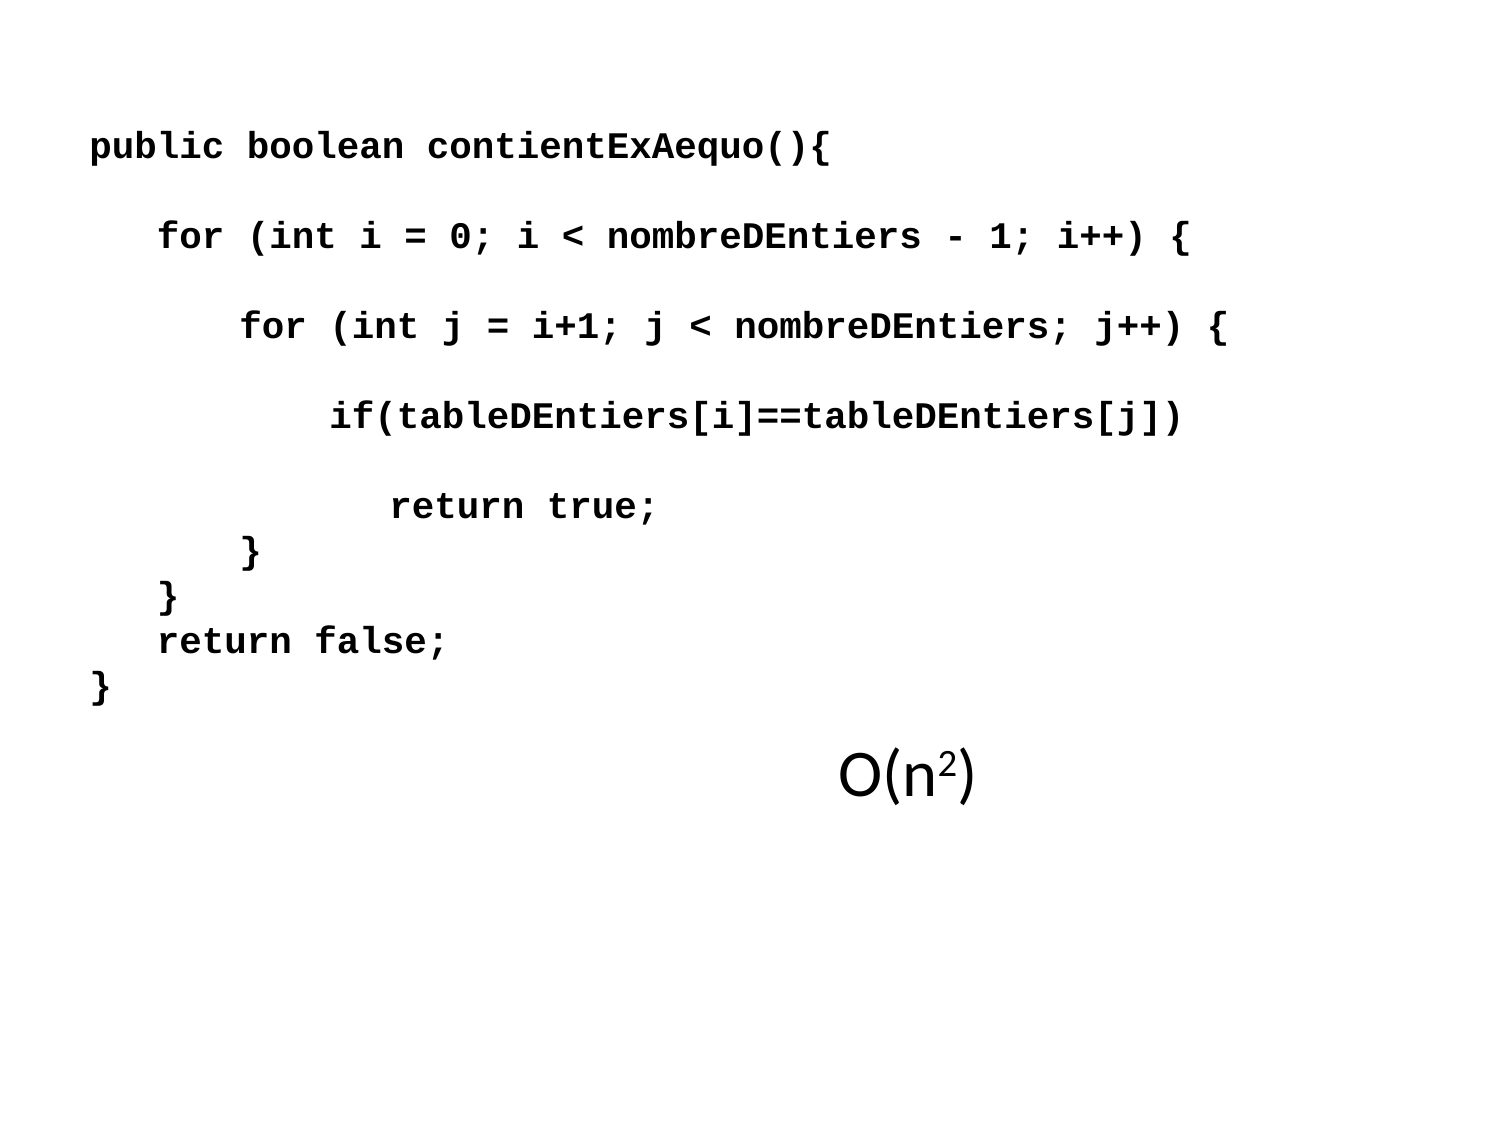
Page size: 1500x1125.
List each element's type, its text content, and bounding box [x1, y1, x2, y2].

text_box O(n2) [823, 722, 993, 818]
text_box public boolean contientExAequo(){ for (int i = 0; i < nombreDEntiers - 1; i++) { for (int j = i+1; j < nombreDEntiers; j++) { if(tableDEntiers[i]==tableDEntiers[j]) return true; } } return false; } [74, 113, 1481, 714]
